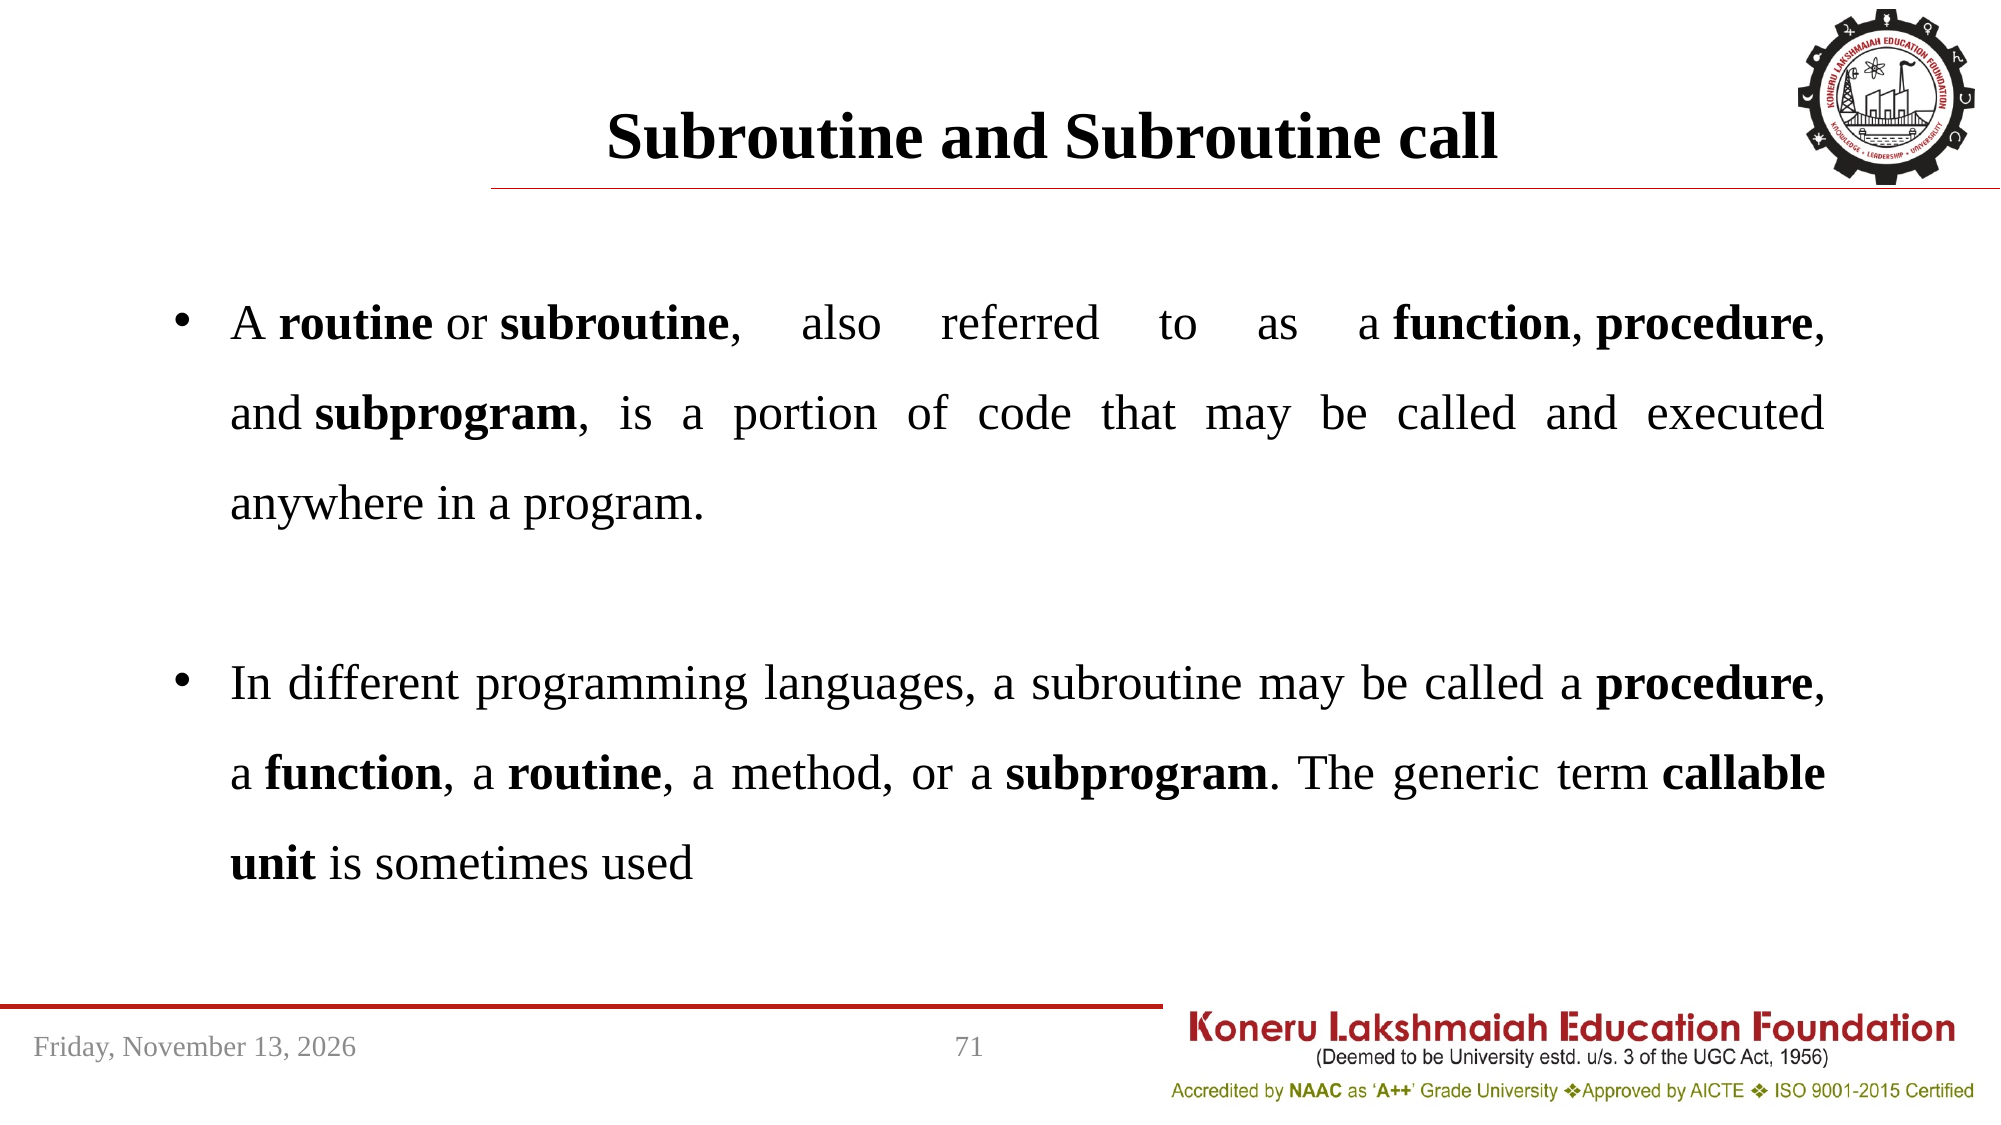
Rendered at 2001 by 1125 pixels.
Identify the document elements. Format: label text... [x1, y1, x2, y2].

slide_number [18, 1014, 469, 1075]
text_box A routine or subroutine, also referred to as a function, procedure, and subprogram, is a portion of code that may be called and executed anywhere in a program. In different programming languages, a subroutine may be called a procedure, a function, a routine, a method, or a subprogram. The generic term callable unit is sometimes used [159, 192, 1841, 987]
slide_number 71 [744, 1014, 1162, 1075]
picture [1162, 1003, 1996, 1107]
text_box Subroutine and Subroutine call [591, 84, 1598, 180]
picture [1798, 9, 1975, 185]
